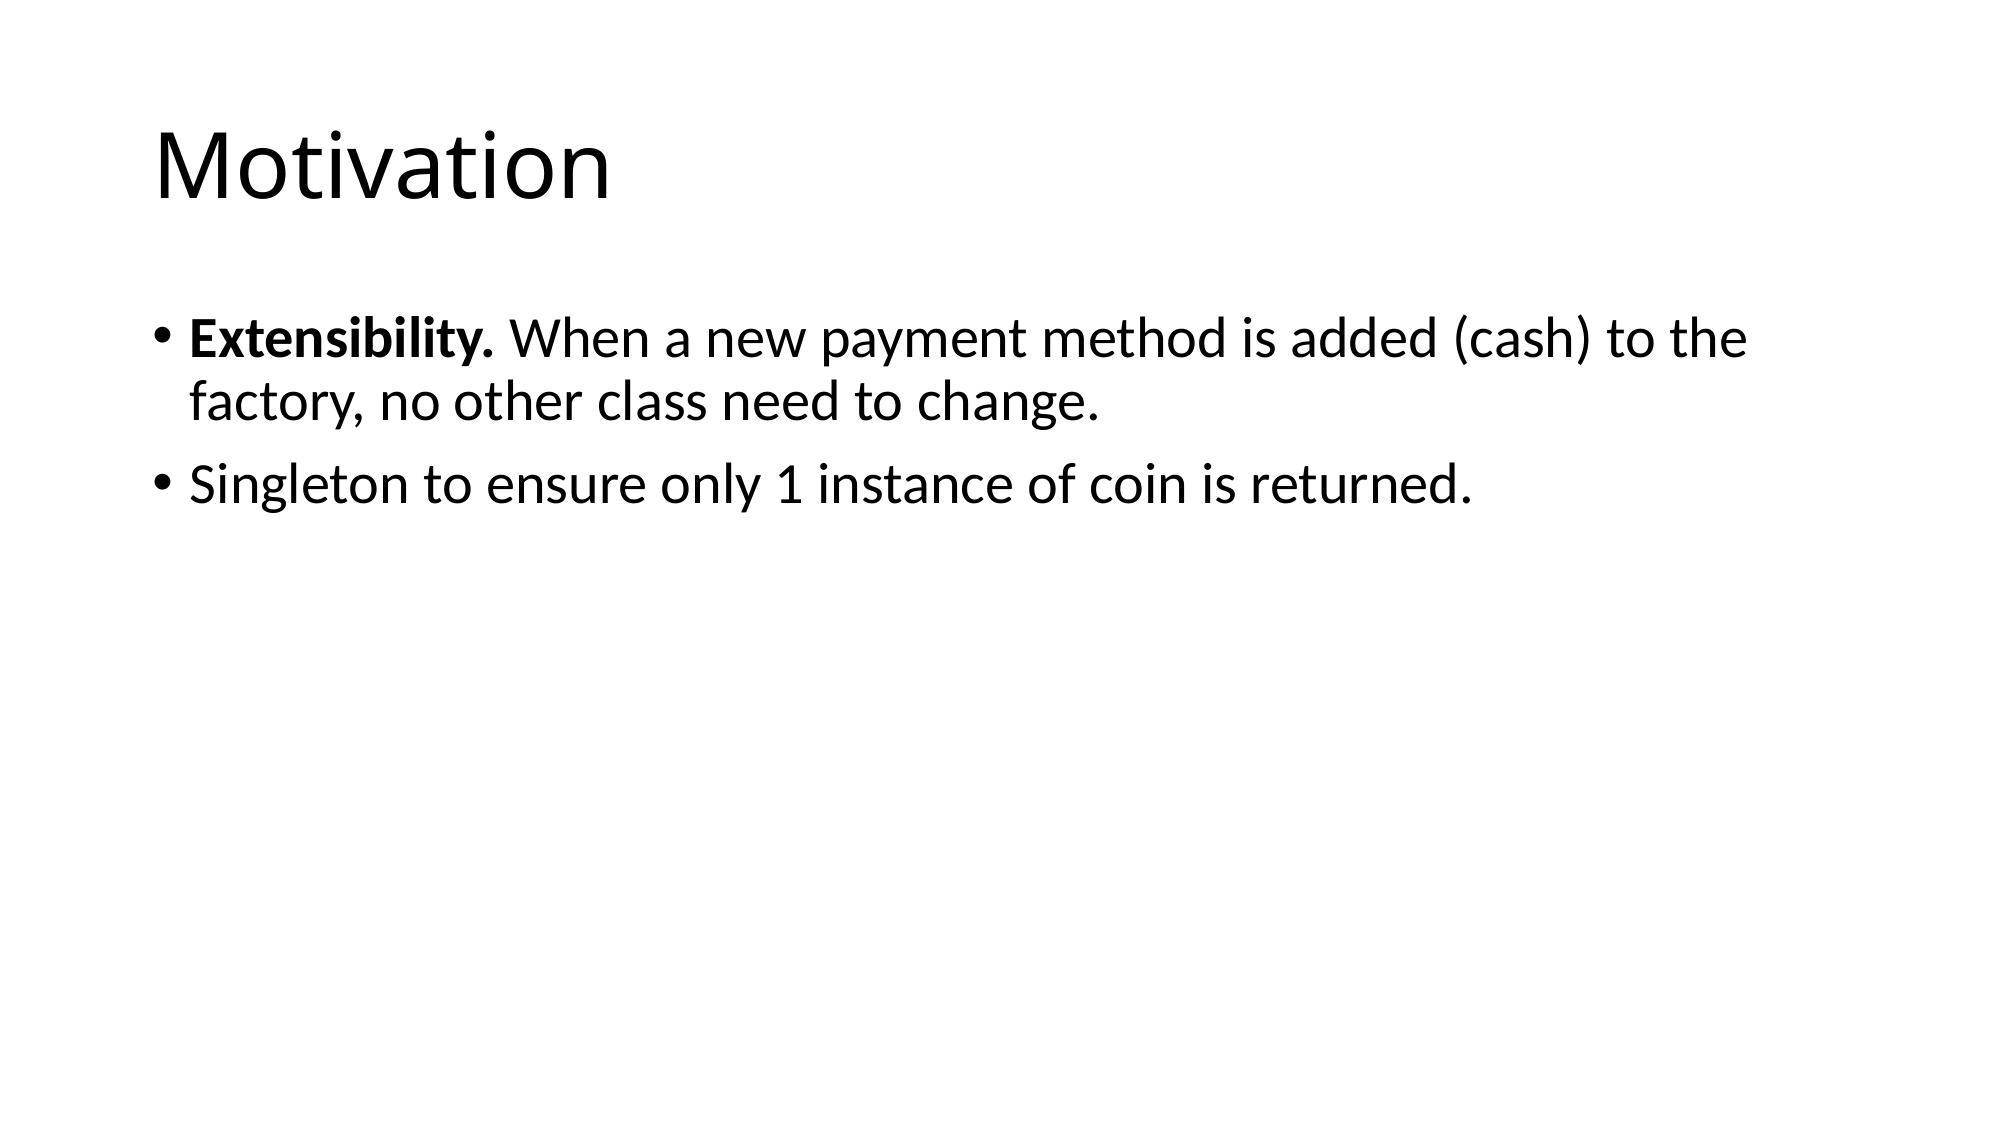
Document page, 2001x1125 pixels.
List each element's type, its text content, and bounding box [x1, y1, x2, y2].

list Extensibility. When a new payment method is added (cash) to the factory, no other class need to change. Singleton to ensure only 1 instance of coin is returned. [137, 299, 1863, 1014]
title Motivation [137, 59, 1863, 278]
